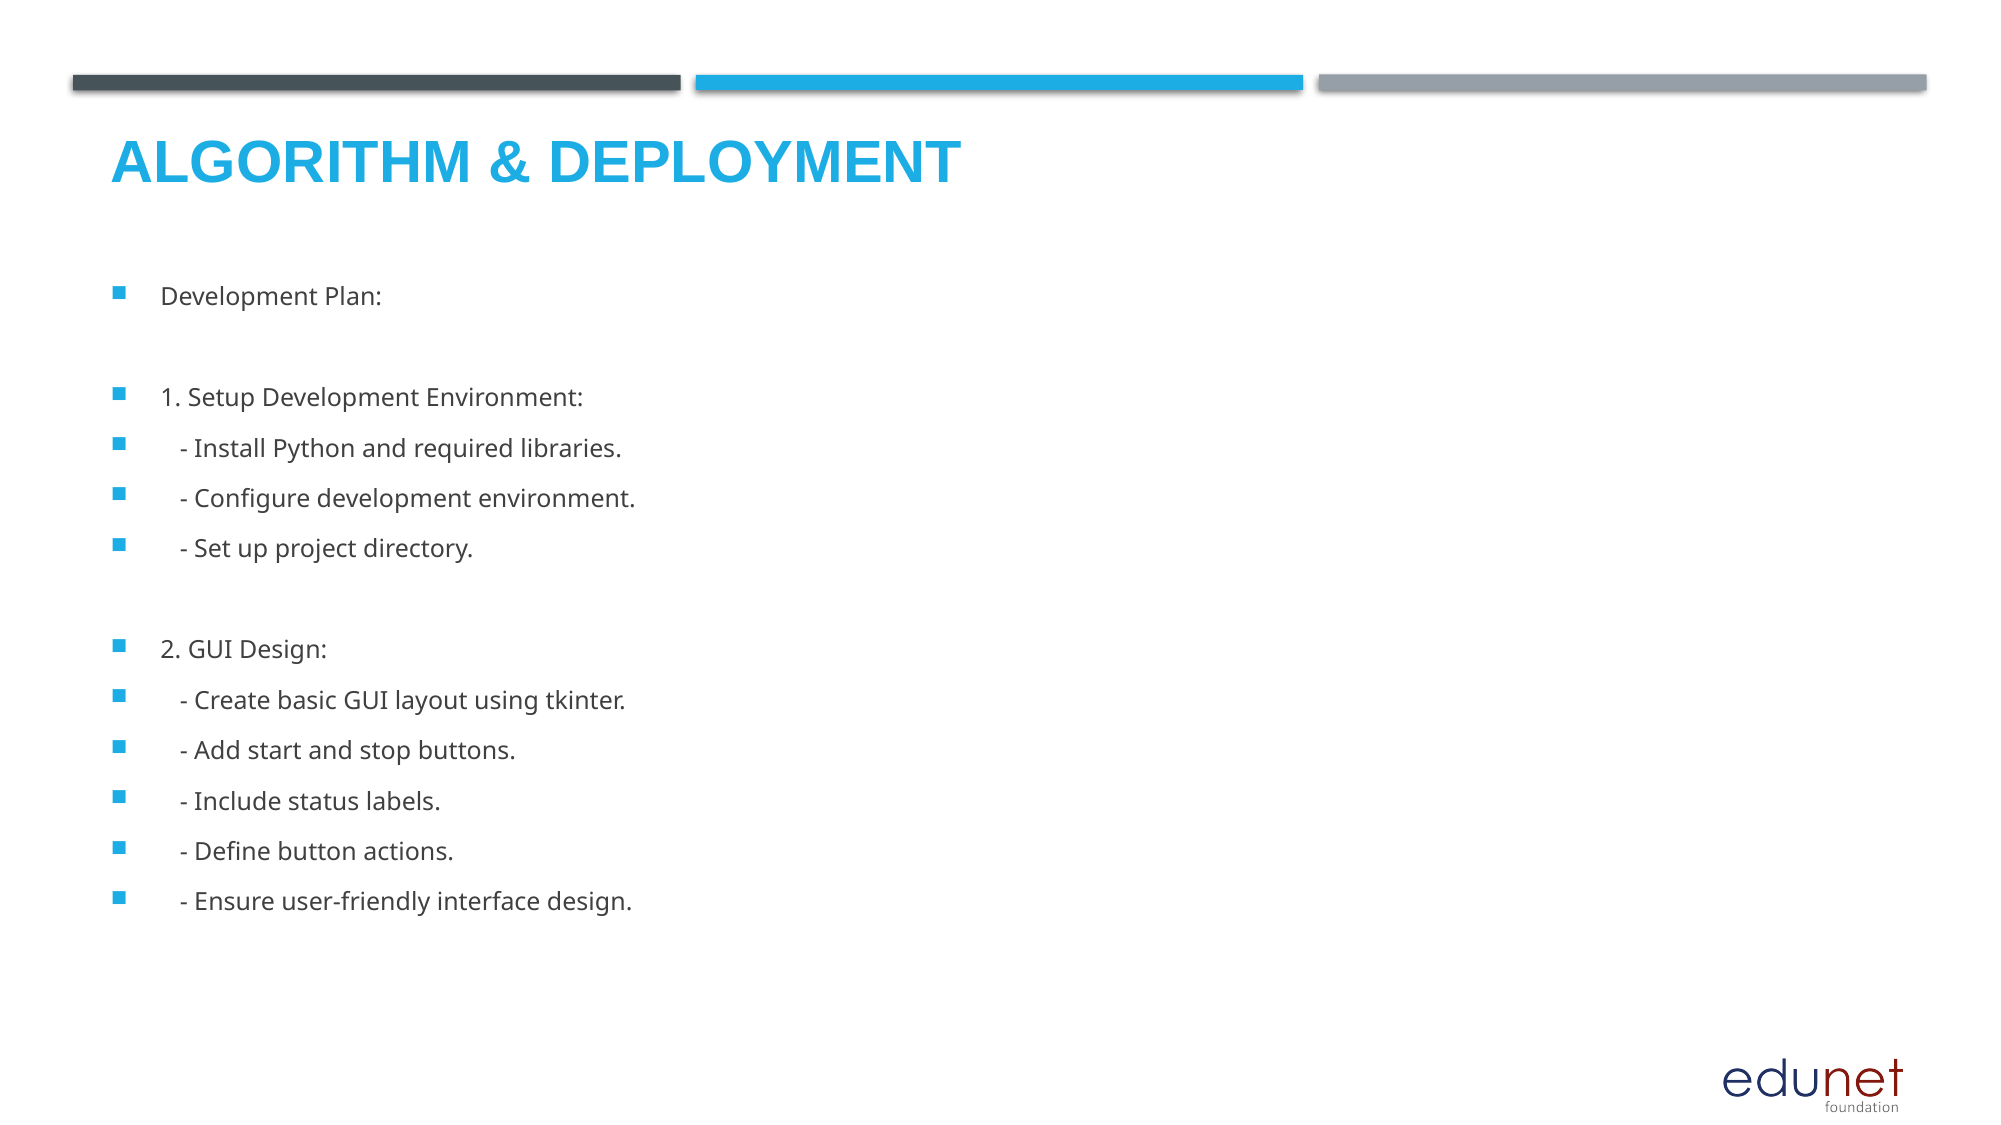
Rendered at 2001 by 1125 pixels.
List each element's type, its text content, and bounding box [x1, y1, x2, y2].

list Development Plan: 1. Setup Development Environment: - Install Python and required libraries. - Configure development environment. - Set up project directory. 2. GUI Design: - Create basic GUI layout using tkinter. - Add start and stop buttons. - Include status labels. - Define button actions. - Ensure user-friendly interface design. [95, 213, 1905, 981]
picture [1719, 1056, 1905, 1116]
title Algorithm & Deployment [95, 115, 1905, 202]
